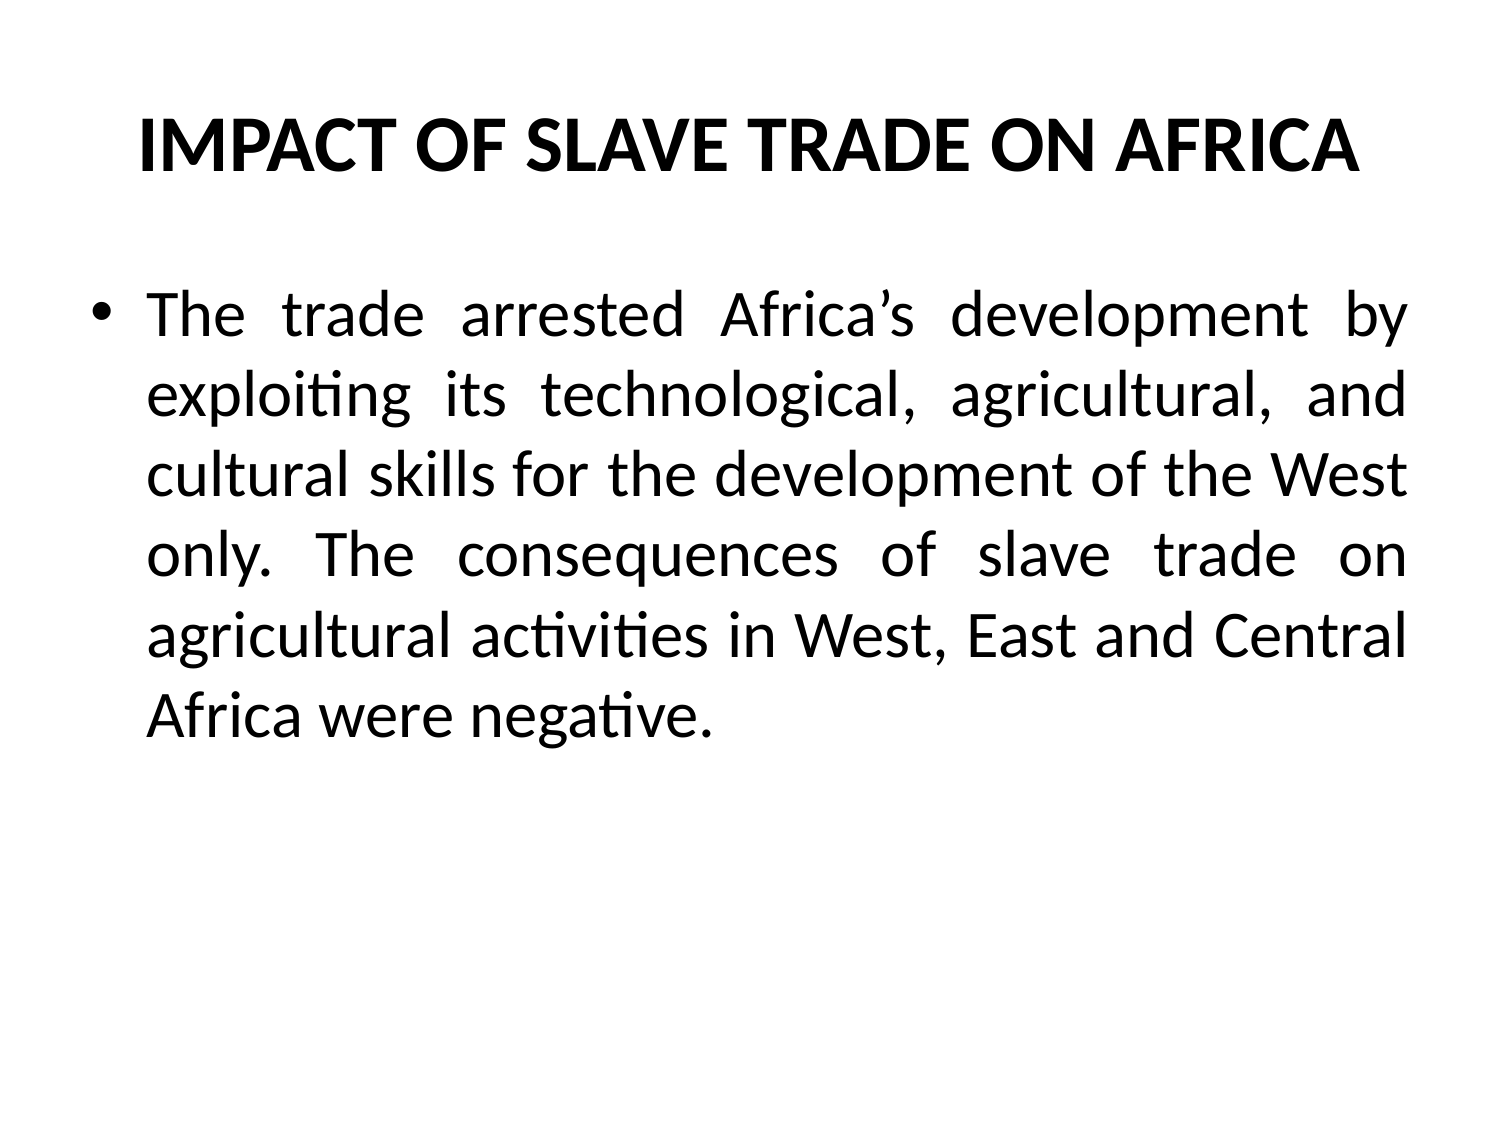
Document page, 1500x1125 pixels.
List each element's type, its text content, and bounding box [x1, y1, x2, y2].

title IMPACT OF SLAVE TRADE ON AFRICA [75, 45, 1425, 233]
list The trade arrested Africa’s development by exploiting its technological, agricultural, and cultural skills for the development of the West only. The consequences of slave trade on agricultural activities in West, East and Central Africa were negative. [75, 262, 1425, 1005]
